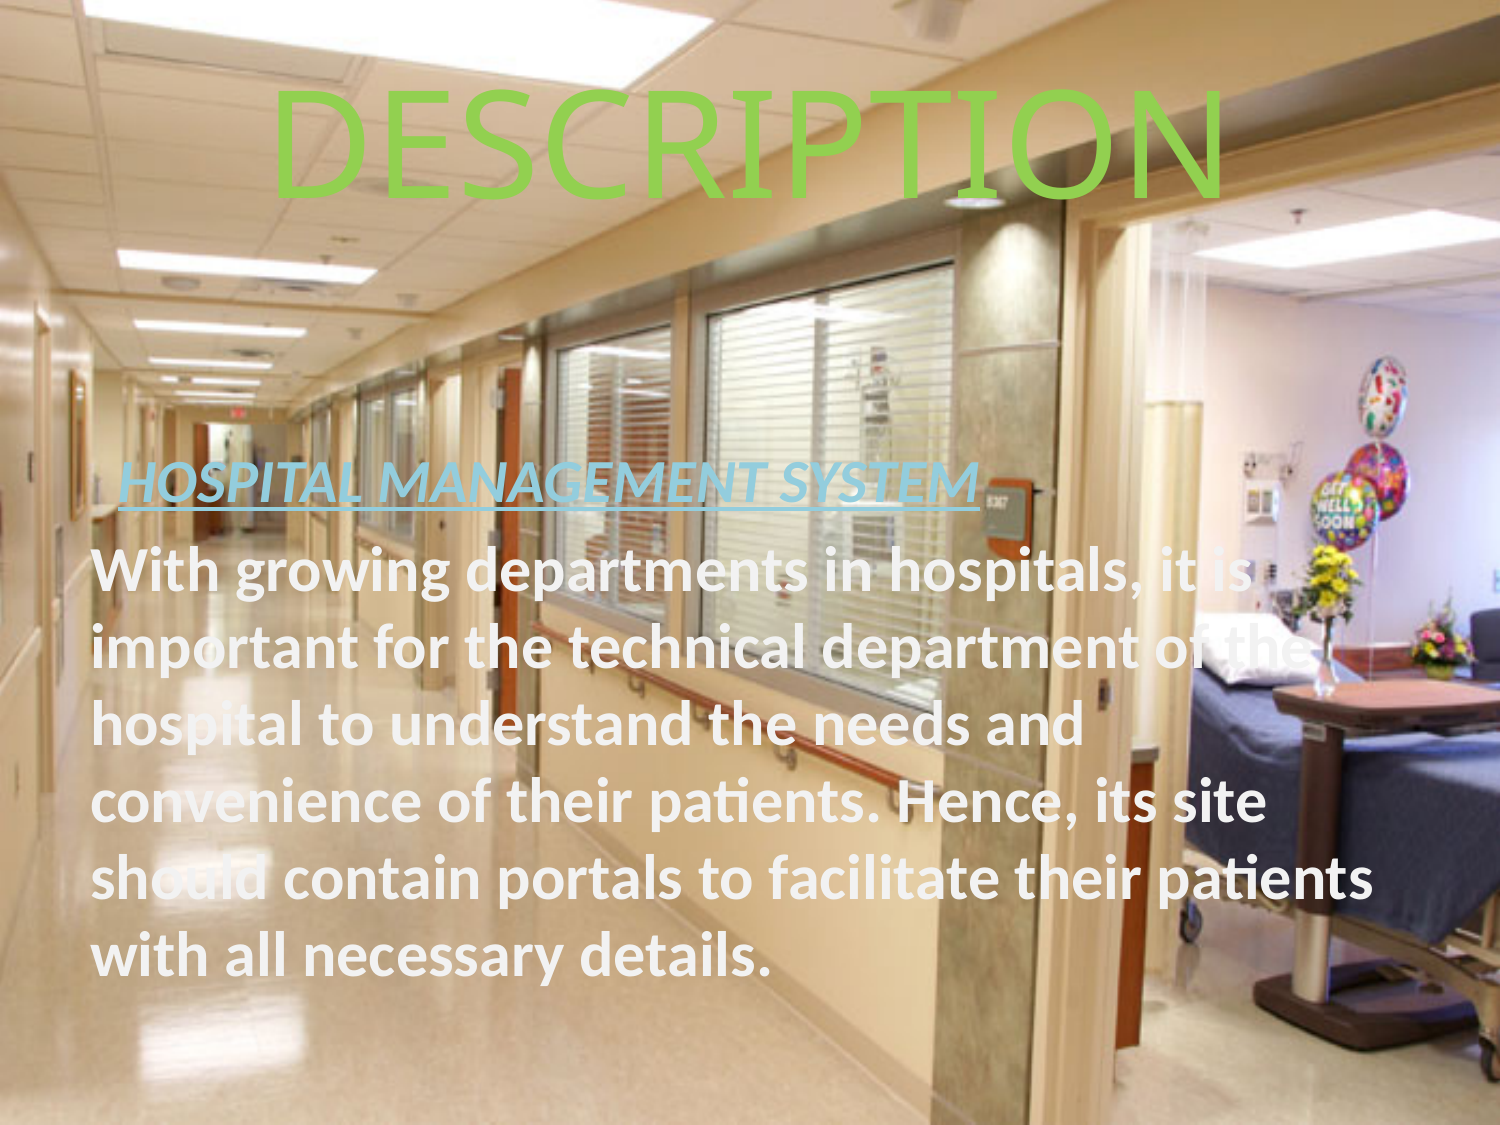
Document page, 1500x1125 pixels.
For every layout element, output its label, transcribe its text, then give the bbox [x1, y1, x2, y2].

picture [0, 0, 1500, 1125]
list HOSPITAL MANAGEMENT SYSTEM With growing departments in hospitals, it is important for the technical department of the hospital to understand the needs and convenience of their patients. Hence, its site should contain portals to facilitate their patients with all necessary details. [75, 262, 1425, 1005]
title DESCRIPTION [75, 45, 1425, 233]
